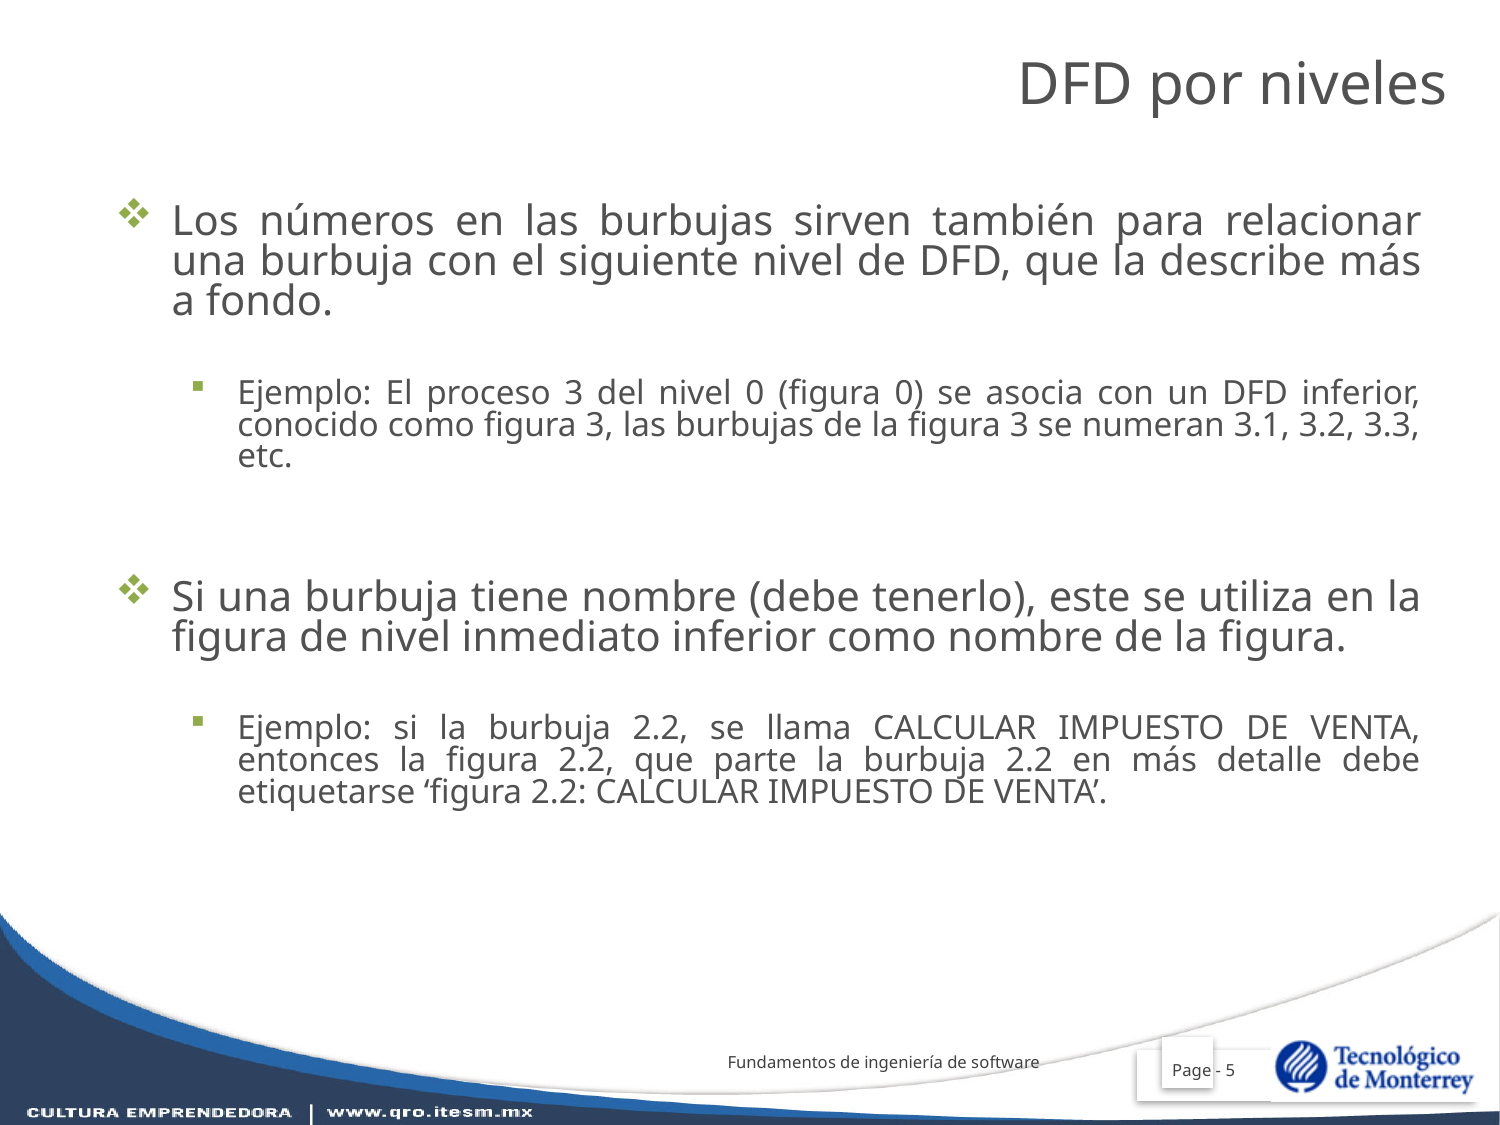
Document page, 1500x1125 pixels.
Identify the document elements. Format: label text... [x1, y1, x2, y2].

list Los números en las burbujas sirven también para relacionar una burbuja con el siguiente nivel de DFD, que la describe más a fondo. Ejemplo: El proceso 3 del nivel 0 (figura 0) se asocia con un DFD inferior, conocido como figura 3, las burbujas de la figura 3 se numeran 3.1, 3.2, 3.3, etc. Si una burbuja tiene nombre (debe tenerlo), este se utiliza en la figura de nivel inmediato inferior como nombre de la figura. Ejemplo: si la burbuja 2.2, se llama CALCULAR IMPUESTO DE VENTA, entonces la figura 2.2, que parte la burbuja 2.2 en más detalle debe etiquetarse ‘figura 2.2: CALCULAR IMPUESTO DE VENTA’. [100, 196, 1438, 965]
text_box DFD por niveles [49, 24, 1463, 138]
list El DD lo crea el analista durante el desarrollo del modelo del sistema, pero el usuario debe ser capaz de leerlo y entenderlo para poder verificar el modelo. La aceptación del usuario de la notación del diccionario, es todo un tema; puesto que ésta se ve algo matemática; pero el número de símbolos que él debe aprender es muy pequeño. Es muy difícil en realidad que el usuario quiera verificar el diccionario de datos; lo más probable es que verifique que el diccionario es correcto en conjunto con el DFD, el diagrama de entidad – relación, el diagrama de transición de estados o la especificación del proceso que este leyendo. [0, 912, 1500, 1125]
picture [1271, 1039, 1482, 1102]
